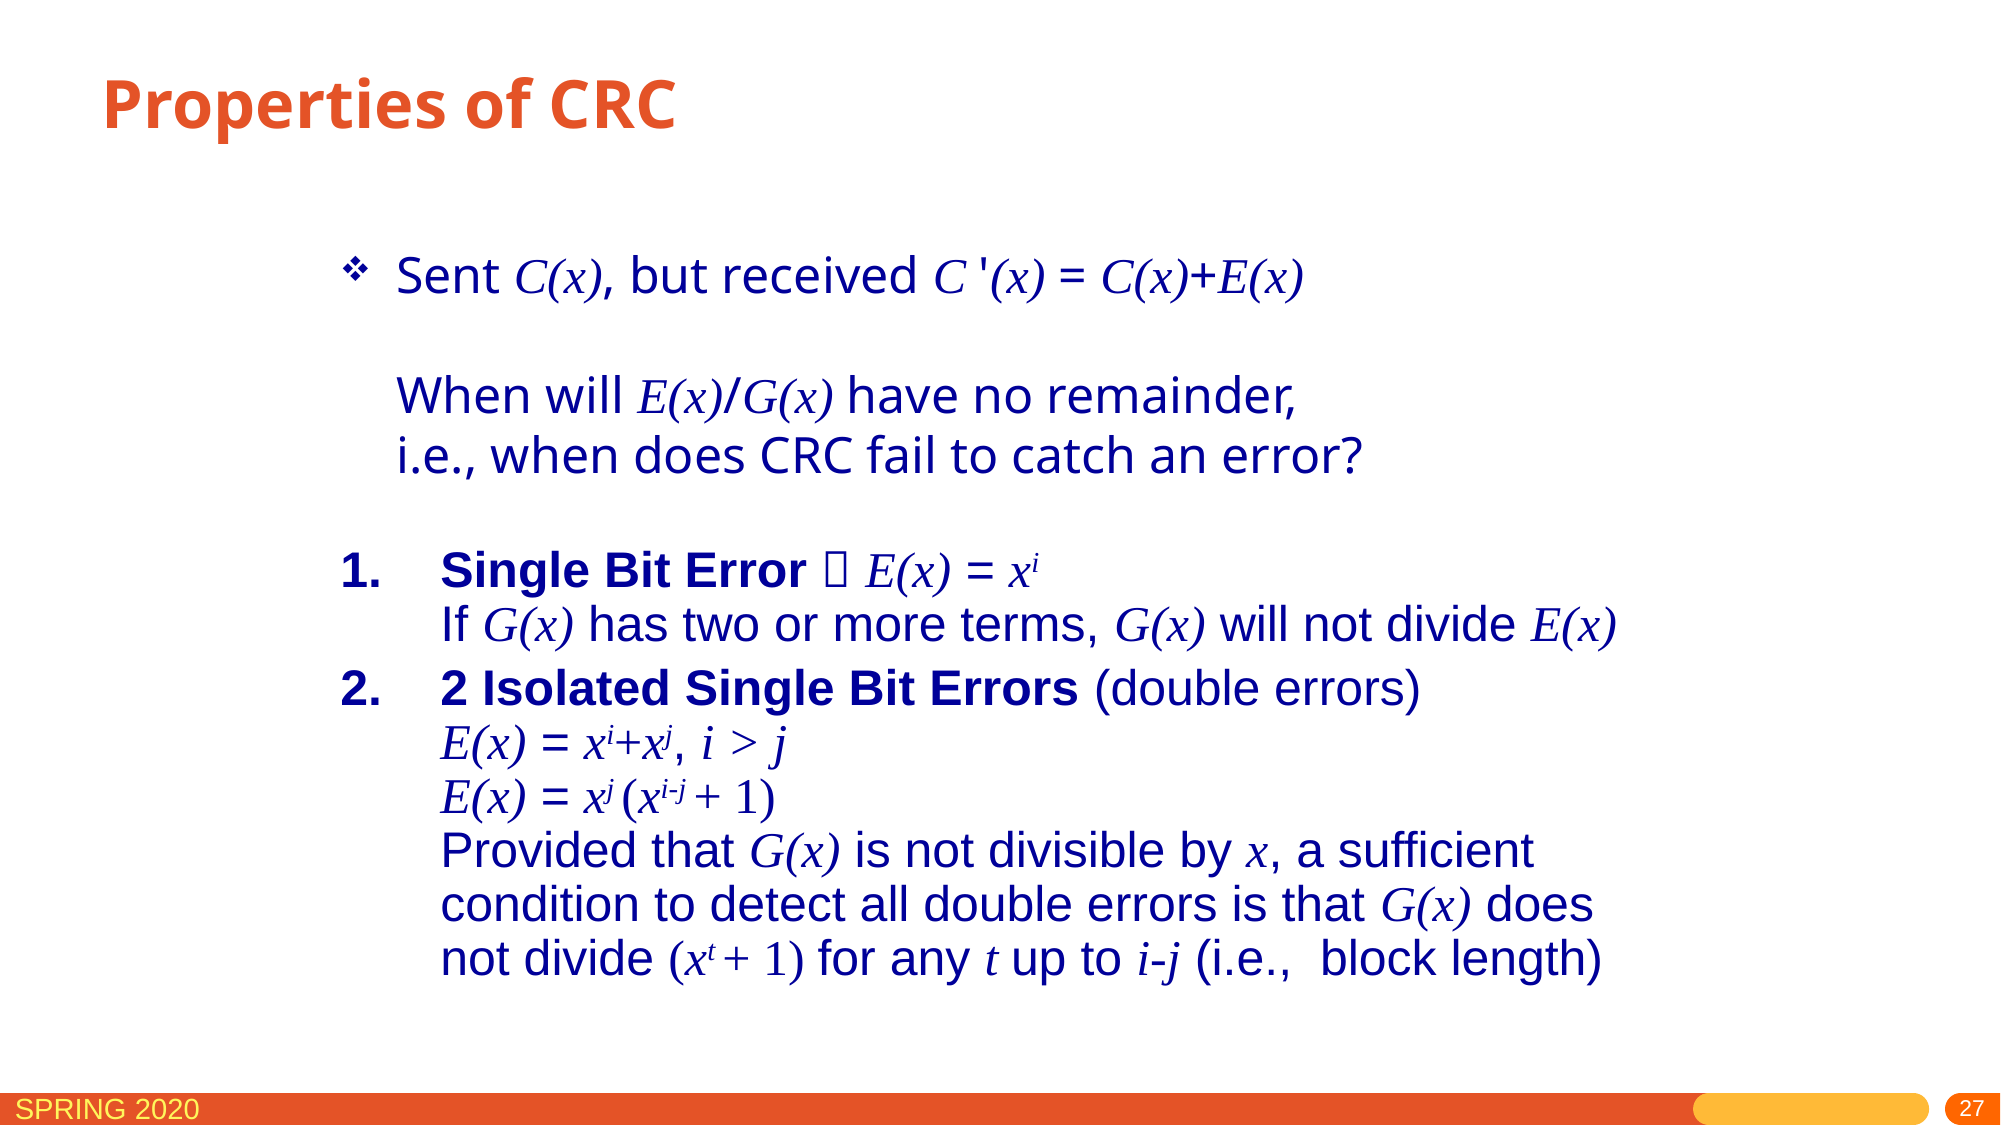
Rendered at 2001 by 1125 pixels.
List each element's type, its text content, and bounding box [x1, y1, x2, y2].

text_box Single Bit Error  E(x) = xi If G(x) has two or more terms, G(x) will not divide E(x) 2 Isolated Single Bit Errors (double errors) E(x) = xi+xj, i > j E(x) = xj (xi-j + 1) Provided that G(x) is not divisible by x, a sufficient condition to detect all double errors is that G(x) does not divide (xt + 1) for any t up to i-j (i.e., block length) [325, 536, 1676, 1029]
title Properties of CRC [86, 42, 1914, 161]
list Sent C(x), but received C '(x) = C(x)+E(x) When will E(x)/G(x) have no remainder, i.e., when does CRC fail to catch an error? [324, 235, 1675, 494]
